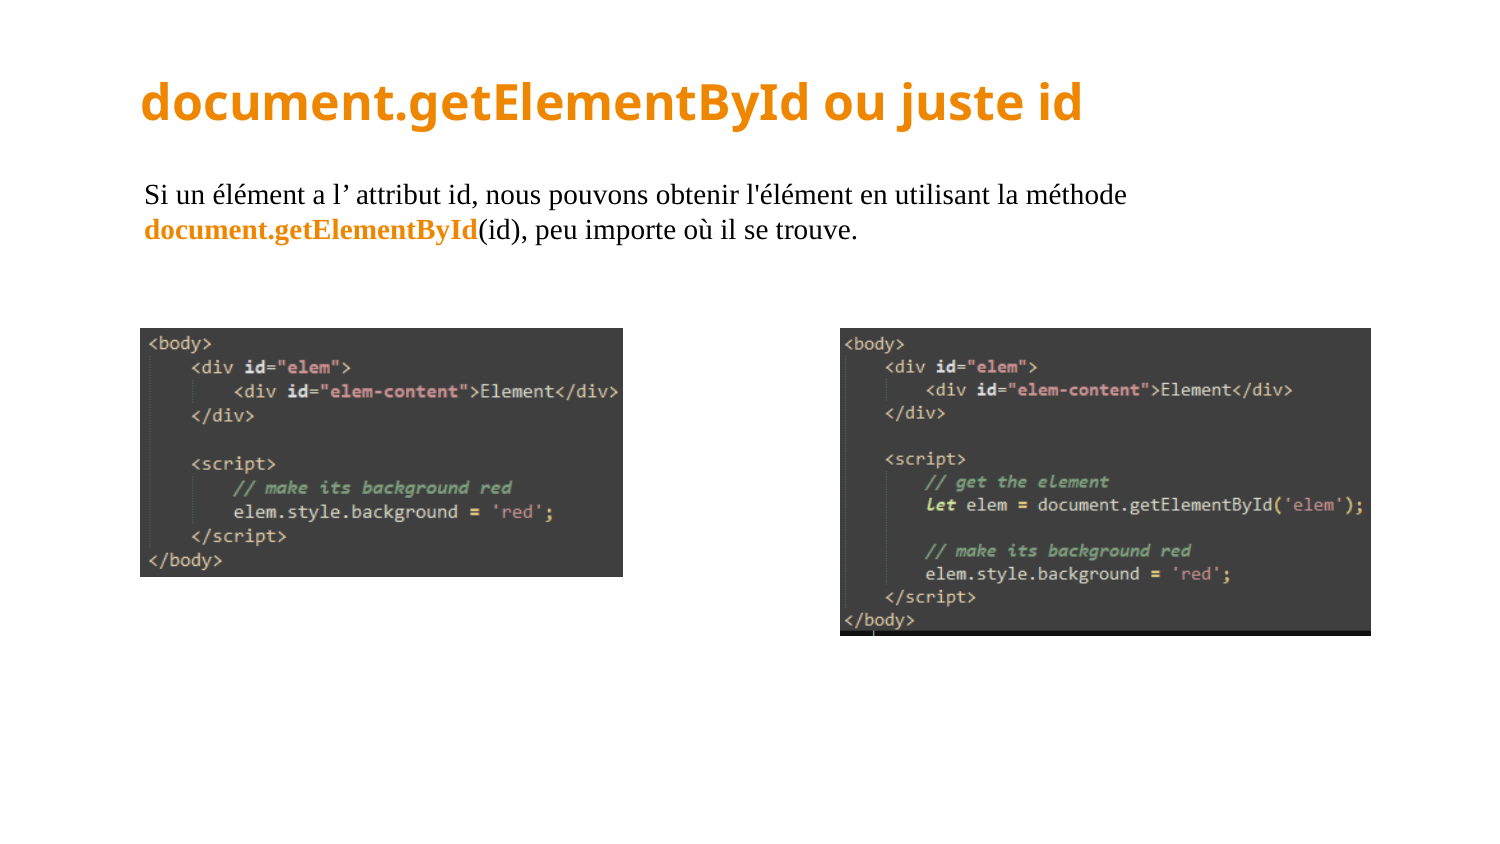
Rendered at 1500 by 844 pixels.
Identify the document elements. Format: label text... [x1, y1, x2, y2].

picture [140, 328, 623, 577]
text_box Si un élément a l’ attribut id, nous pouvons obtenir l'élément en utilisant la méthode document.getElementById(id), peu importe où il se trouve. [136, 167, 1364, 253]
text_box document.getElementById ou juste id [140, 69, 1197, 130]
picture [840, 328, 1372, 636]
